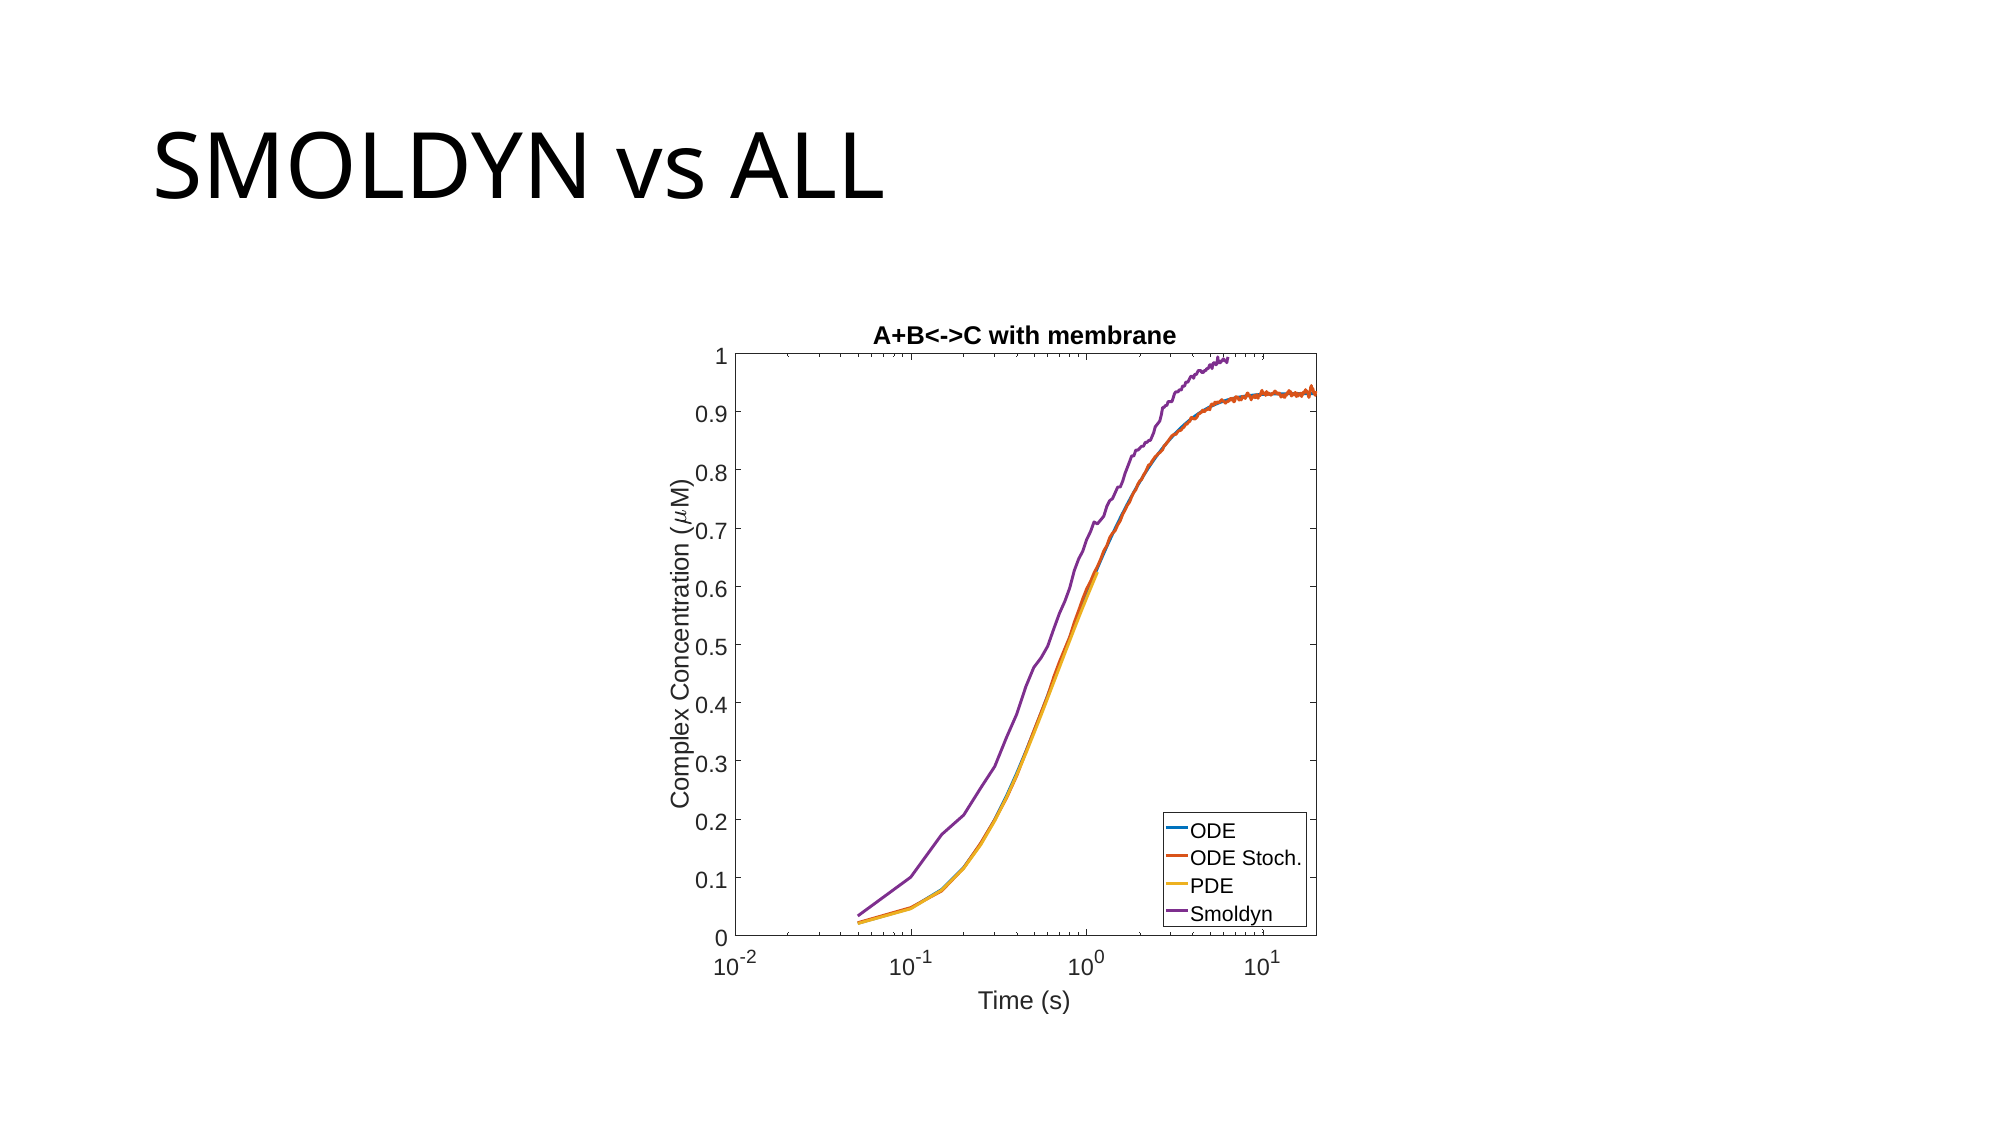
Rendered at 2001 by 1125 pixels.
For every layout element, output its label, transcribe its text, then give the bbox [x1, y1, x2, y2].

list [297, 299, 1703, 1014]
title SMOLDYN vs ALL [137, 59, 1863, 278]
